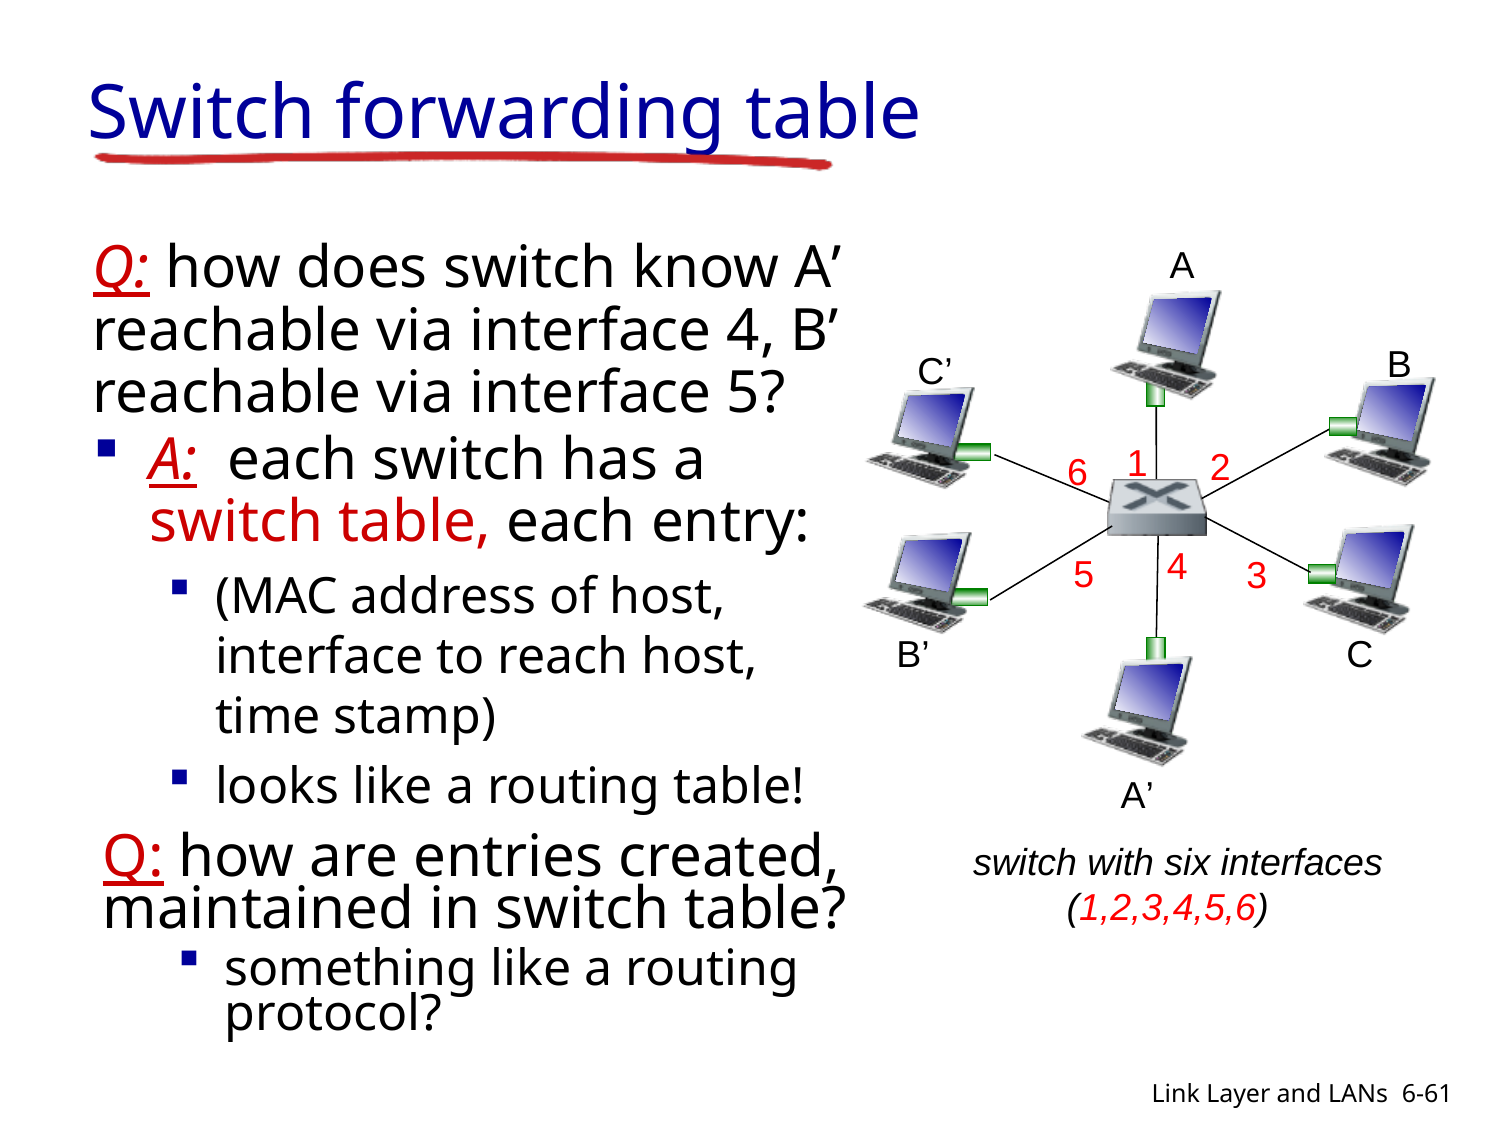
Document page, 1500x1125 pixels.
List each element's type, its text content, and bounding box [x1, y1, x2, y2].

footer Link Layer and LANs [1045, 1069, 1404, 1110]
list Q: how does switch know A’ reachable via interface 4, B’ reachable via interface 5? [77, 229, 879, 1018]
picture [90, 147, 842, 177]
text_box Q: how are entries created, maintained in switch table? something like a routing protocol? [87, 827, 915, 1070]
slide_number 6-61 [1387, 1069, 1478, 1115]
text_box A: each switch has a switch table, each entry: (MAC address of host, interface to reach host, time stamp) looks like a routing table! [78, 421, 832, 771]
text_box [837, 233, 1439, 937]
title Switch forwarding table [72, 14, 1348, 203]
